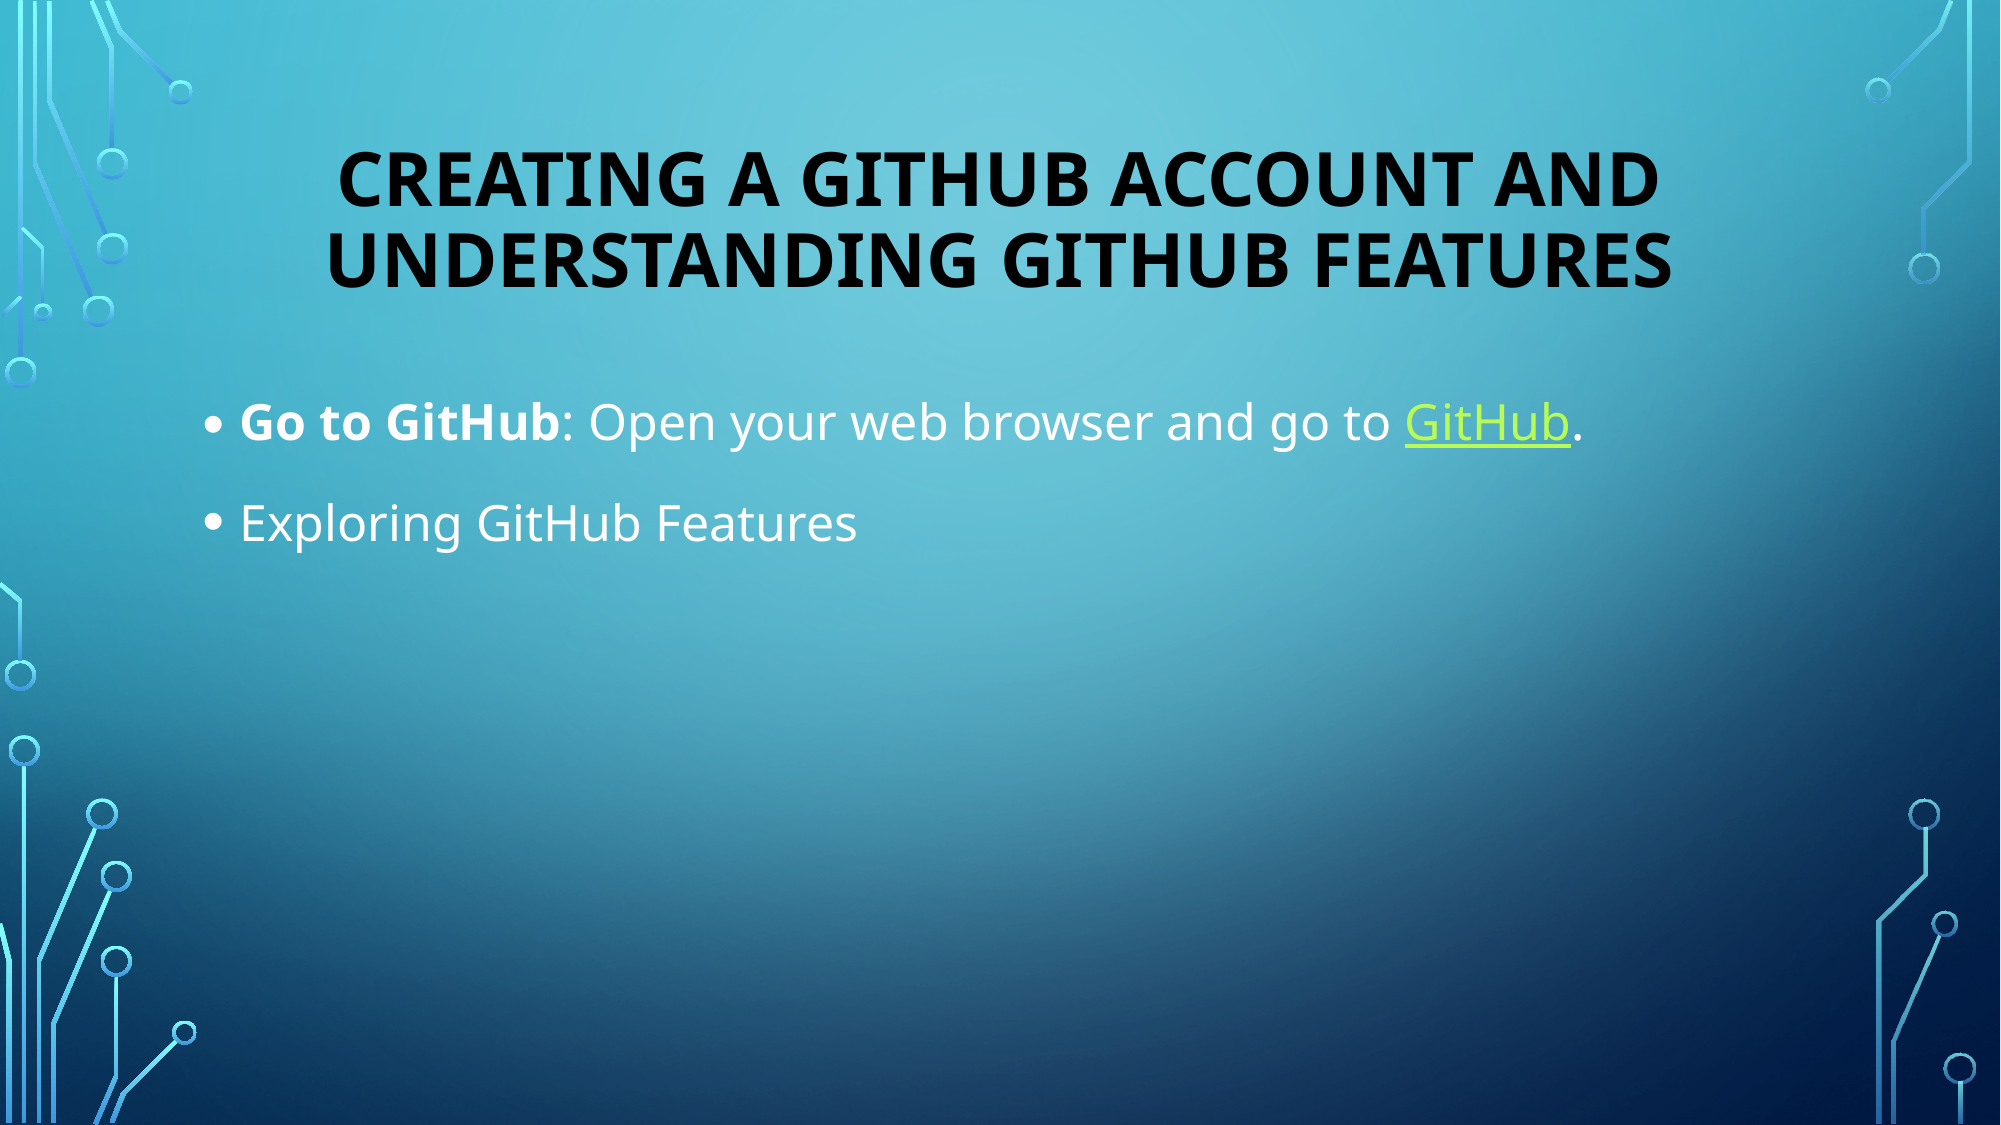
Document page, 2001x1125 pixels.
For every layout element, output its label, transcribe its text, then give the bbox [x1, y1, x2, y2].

title Creating a GitHub Account and Understanding GitHub Features [187, 101, 1813, 344]
list Go to GitHub: Open your web browser and go to GitHub. Exploring GitHub Features [187, 369, 1813, 950]
